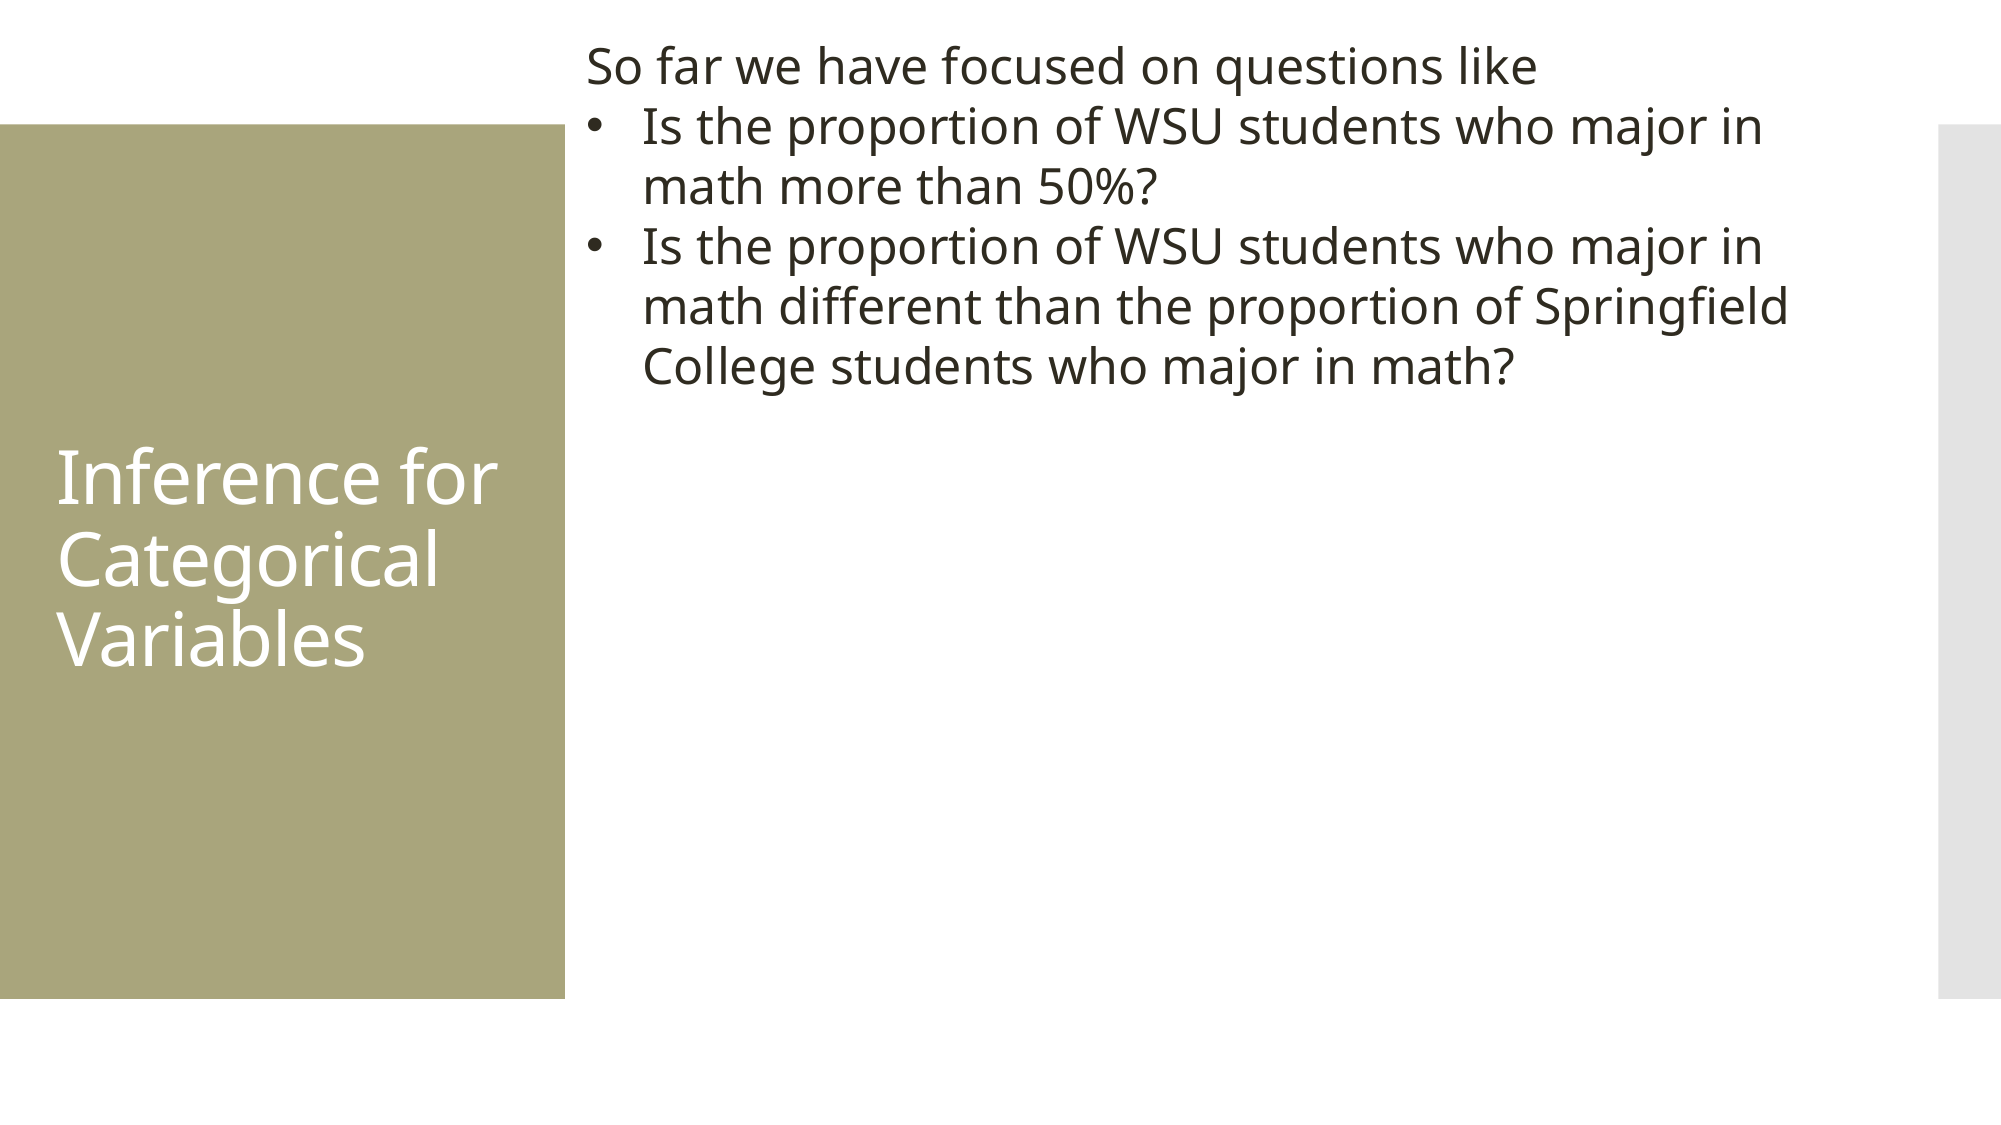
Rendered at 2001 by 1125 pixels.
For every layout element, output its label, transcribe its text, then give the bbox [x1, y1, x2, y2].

title Inference for Categorical Variables [41, 184, 525, 940]
text_box So far we have focused on questions like Is the proportion of WSU students who major in math more than 50%? Is the proportion of WSU students who major in math different than the proportion of Springfield College students who major in math? [571, 27, 1913, 522]
